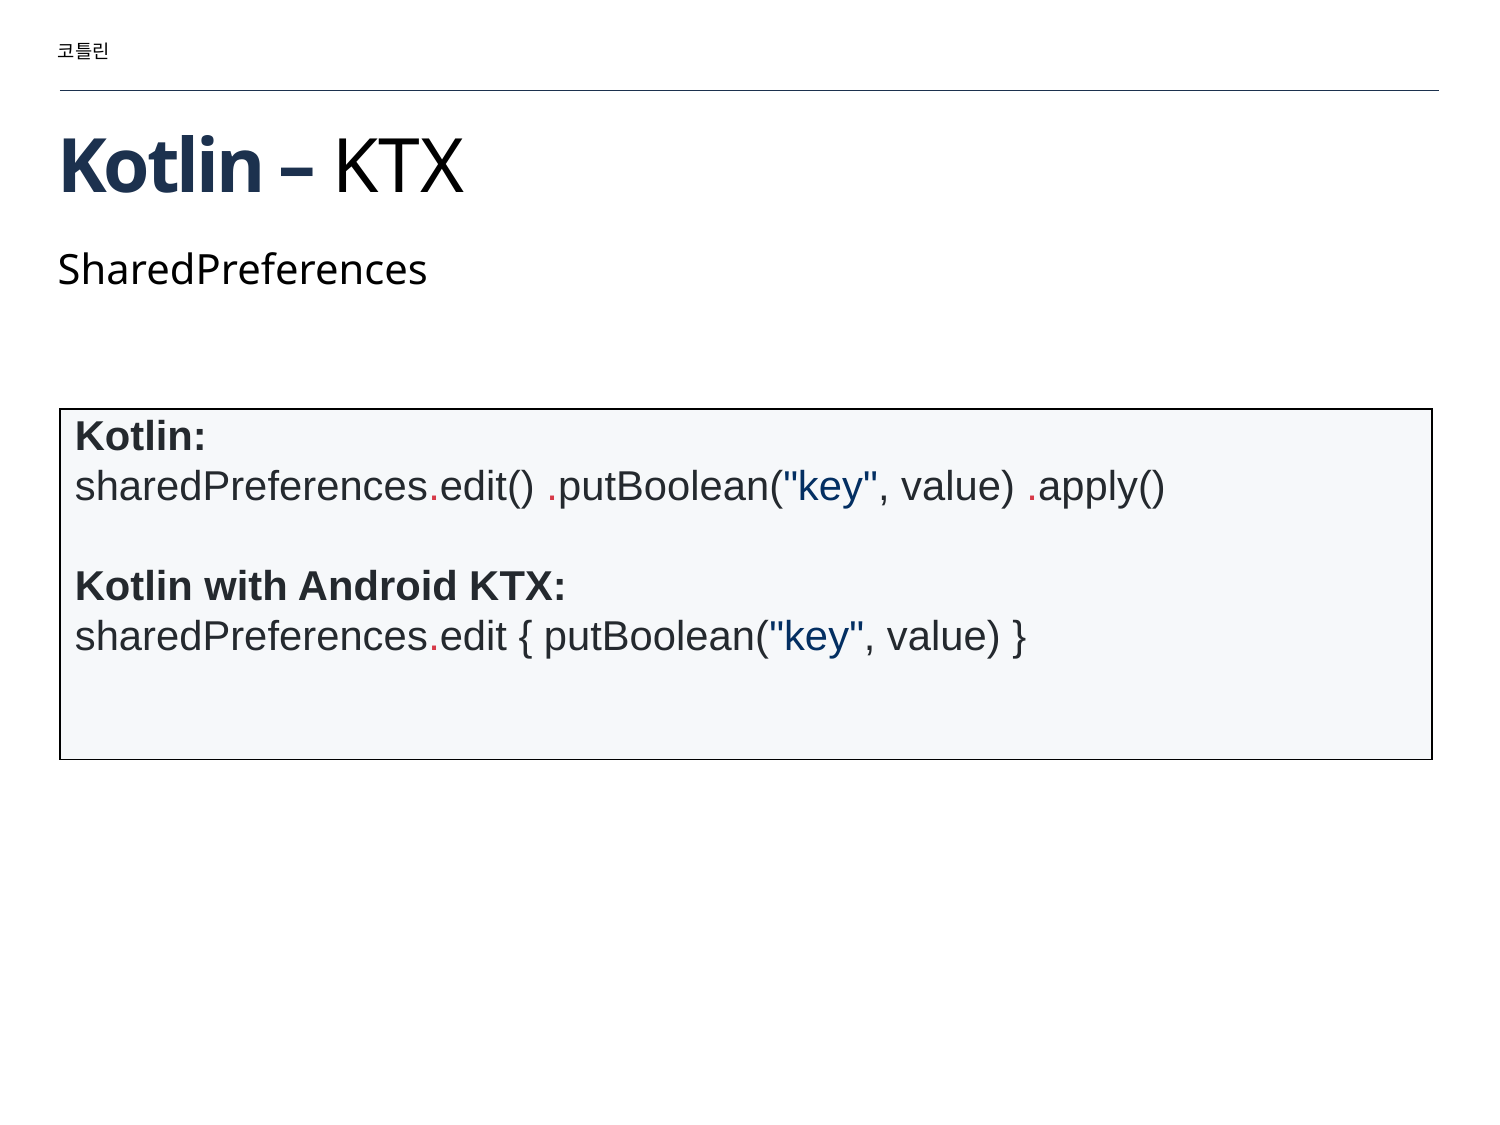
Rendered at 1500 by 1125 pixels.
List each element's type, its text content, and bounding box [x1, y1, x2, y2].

text_box 코틀린 [43, 32, 303, 70]
text_box Kotlin: sharedPreferences.edit() .putBoolean("key", value) .apply() Kotlin with Android KTX: sharedPreferences.edit { putBoolean("key", value) } [59, 409, 1433, 760]
title Kotlin – KTX [42, 114, 1454, 211]
text_box SharedPreferences [42, 235, 1433, 1033]
